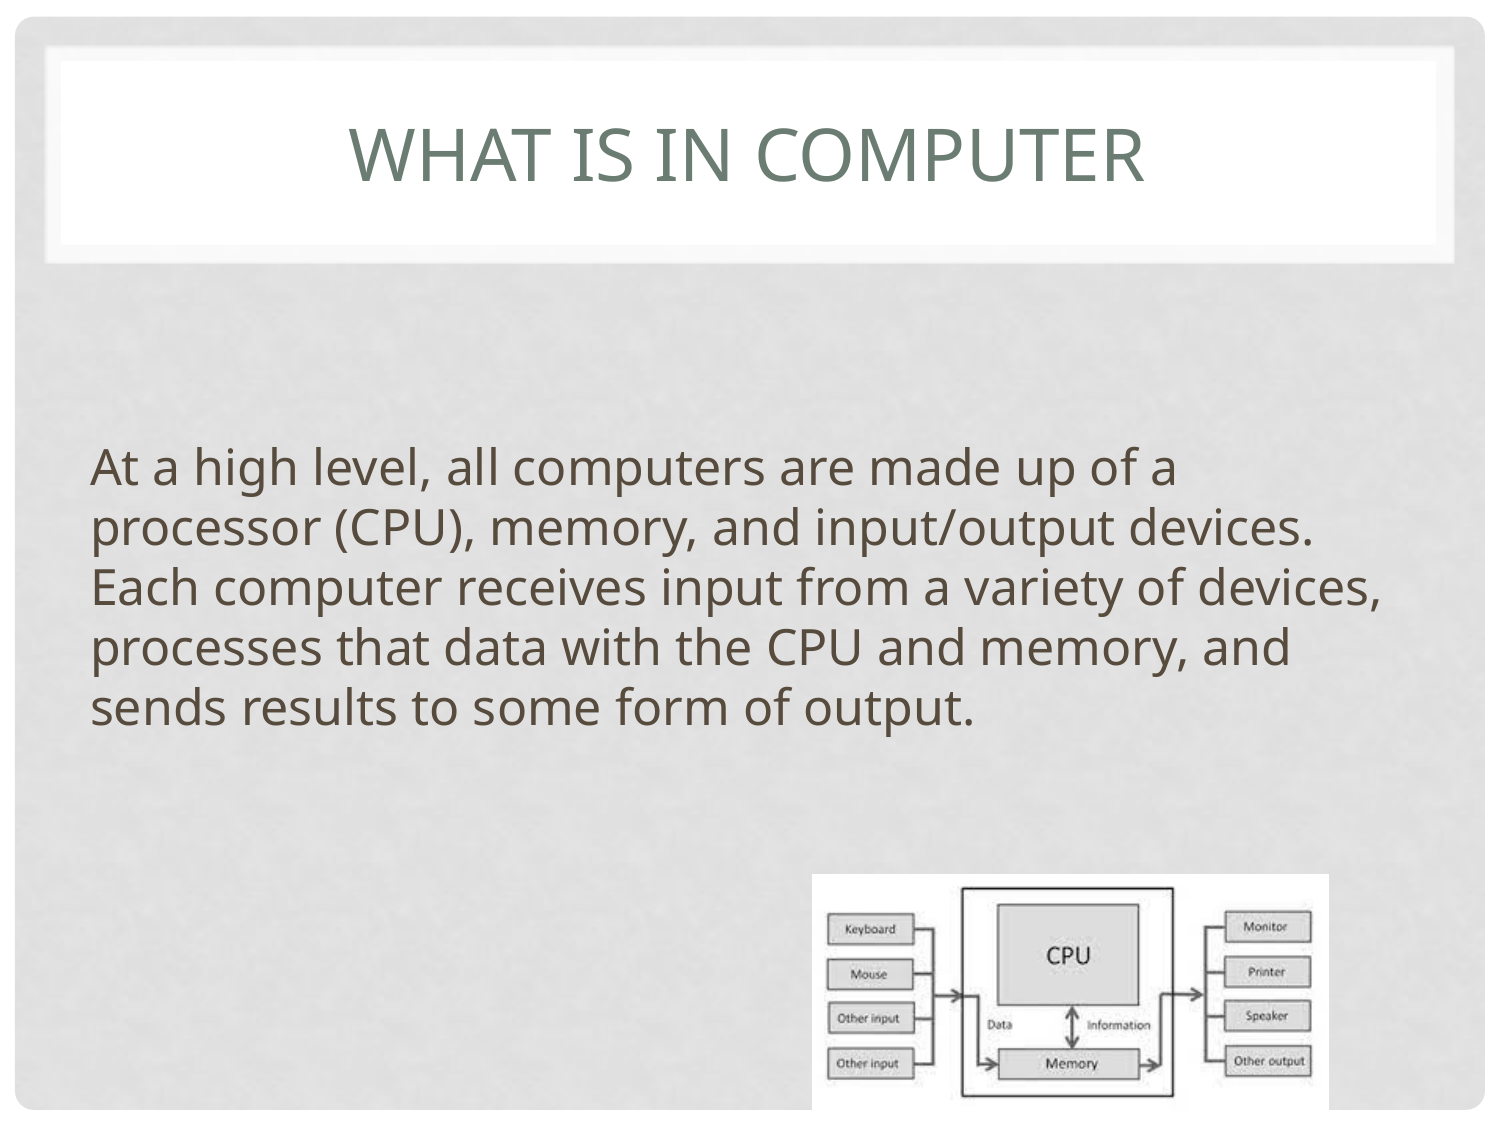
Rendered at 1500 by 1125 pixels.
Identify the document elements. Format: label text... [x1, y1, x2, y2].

title What is in computer [69, 66, 1425, 238]
picture [812, 874, 1329, 1113]
list At a high level, all computers are made up of a processor (CPU), memory, and input/output devices. Each computer receives input from a variety of devices, processes that data with the CPU and memory, and sends results to some form of output. [75, 287, 1425, 1005]
